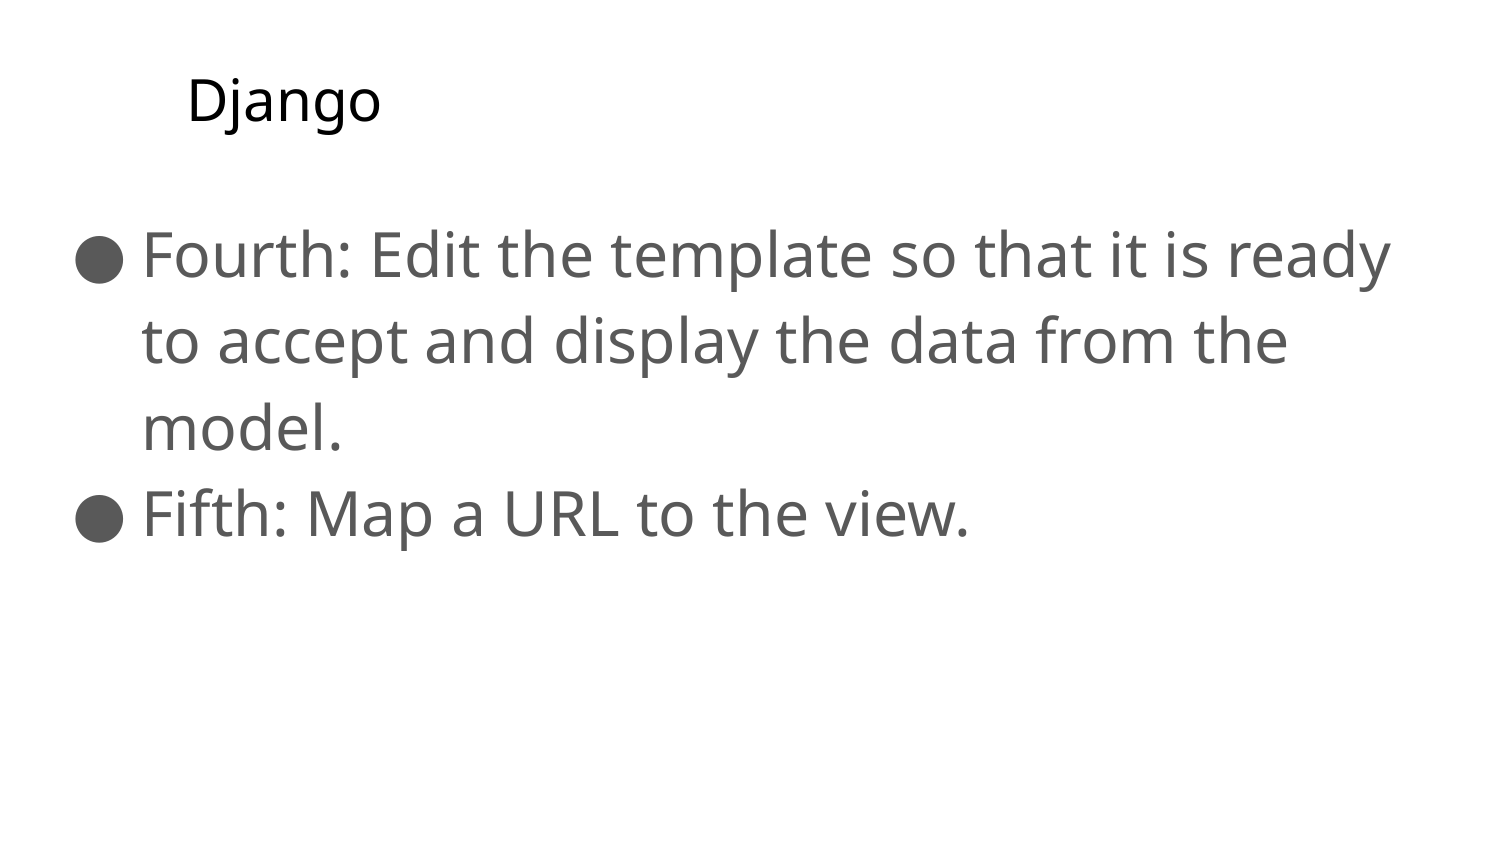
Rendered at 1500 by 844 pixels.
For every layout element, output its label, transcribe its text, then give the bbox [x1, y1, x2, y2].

title Django [171, 48, 1449, 143]
list Fourth: Edit the template so that it is ready to accept and display the data from the model. Fifth: Map a URL to the view. [51, 189, 1449, 750]
